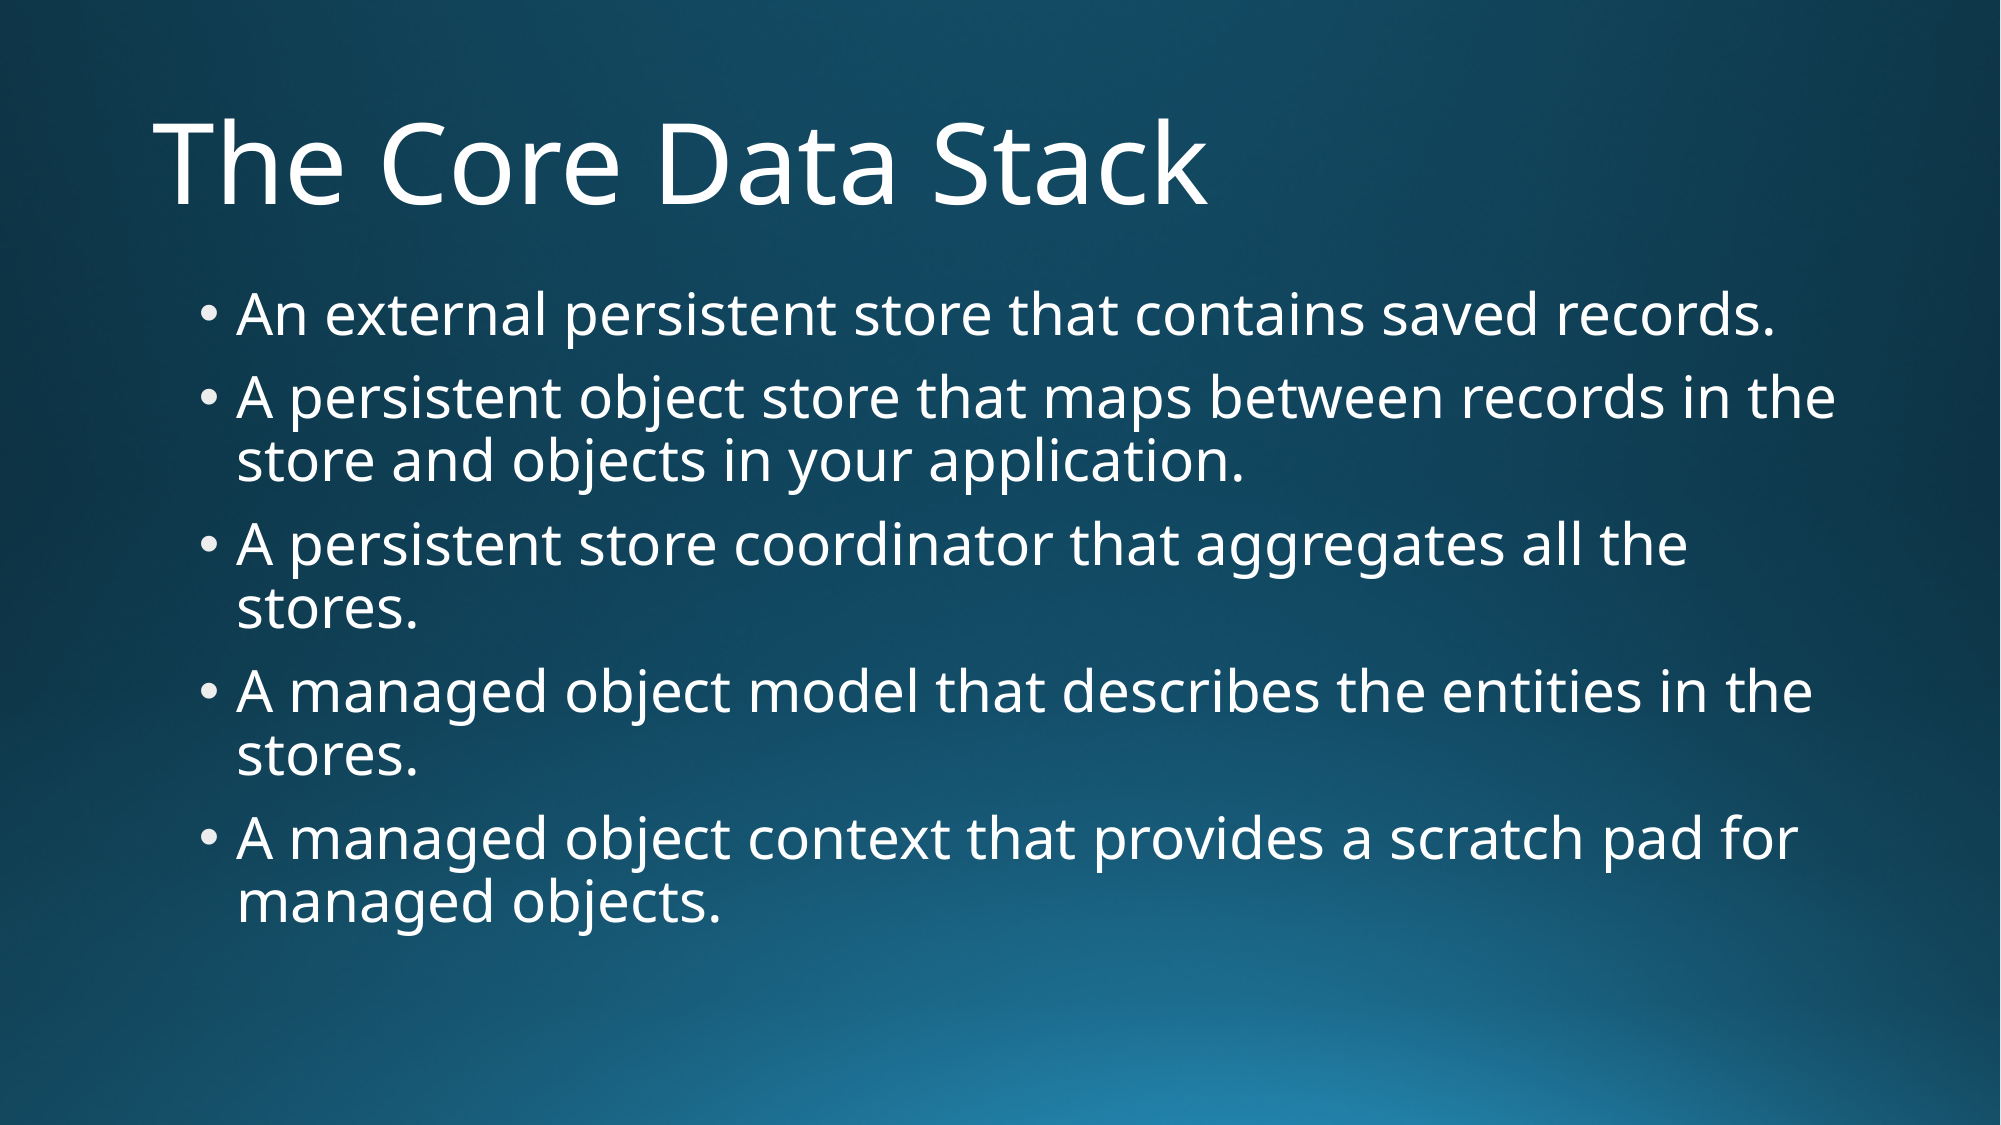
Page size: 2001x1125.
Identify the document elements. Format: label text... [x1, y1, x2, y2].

picture [0, 0, 2001, 1125]
title The Core Data Stack [137, 59, 1863, 278]
list An external persistent store that contains saved records. A persistent object store that maps between records in the store and objects in your application. A persistent store coordinator that aggregates all the stores. A managed object model that describes the entities in the stores. A managed object context that provides a scratch pad for managed objects. [183, 277, 1901, 1014]
